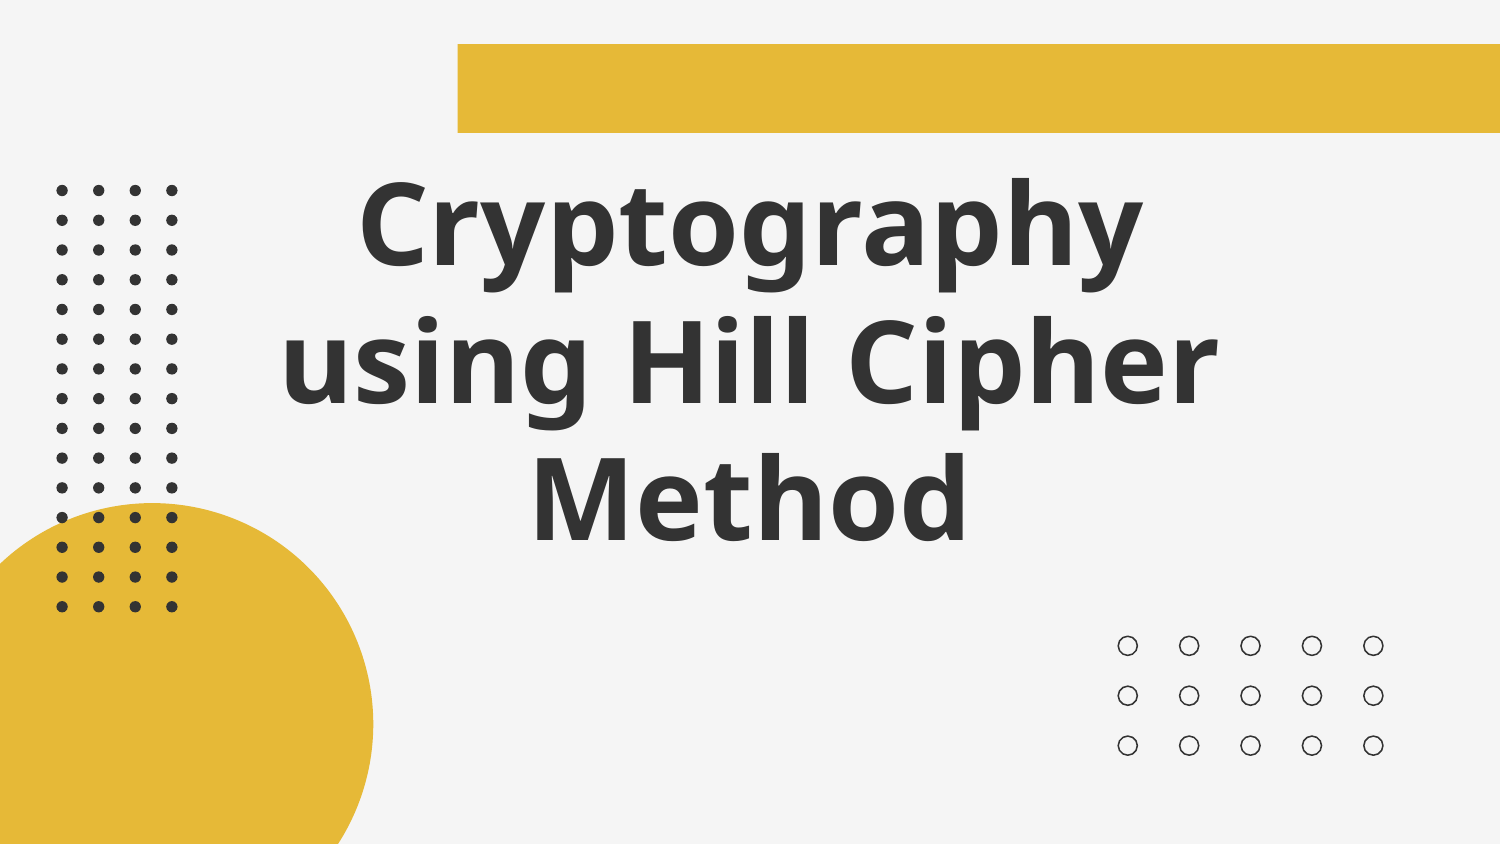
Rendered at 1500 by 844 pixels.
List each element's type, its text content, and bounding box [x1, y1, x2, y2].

text_box [0, 505, 374, 844]
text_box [56, 184, 178, 613]
title Cryptography using Hill Cipher Method [184, 264, 1316, 579]
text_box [1117, 636, 1384, 756]
text_box [457, 44, 1500, 133]
